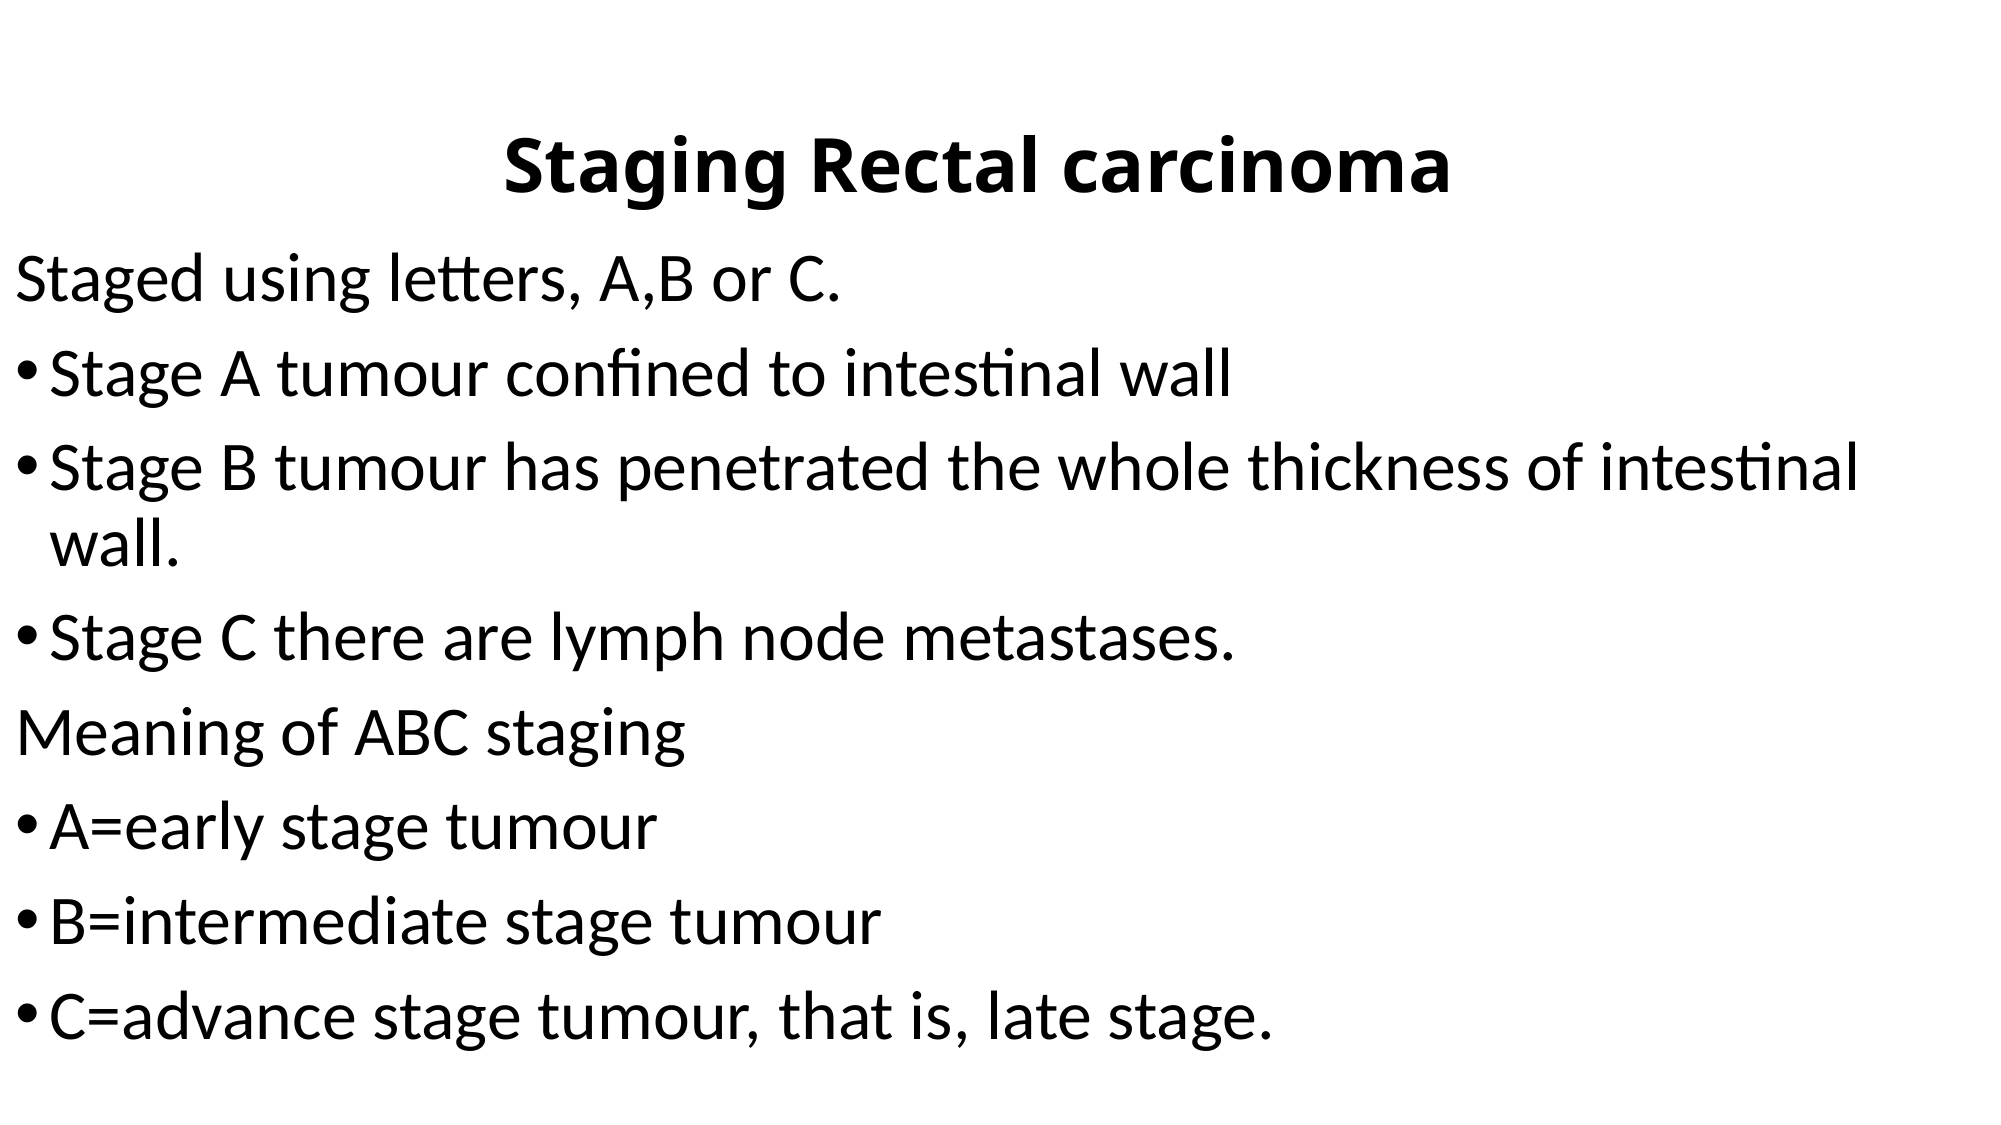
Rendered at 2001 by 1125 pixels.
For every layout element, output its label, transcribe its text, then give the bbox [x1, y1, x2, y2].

title Staging Rectal carcinoma [137, 59, 1863, 233]
list Staged using letters, A,B or C. Stage A tumour confined to intestinal wall Stage B tumour has penetrated the whole thickness of intestinal wall. Stage C there are lymph node metastases. Meaning of ABC staging A=early stage tumour B=intermediate stage tumour C=advance stage tumour, that is, late stage. [0, 233, 2000, 1125]
